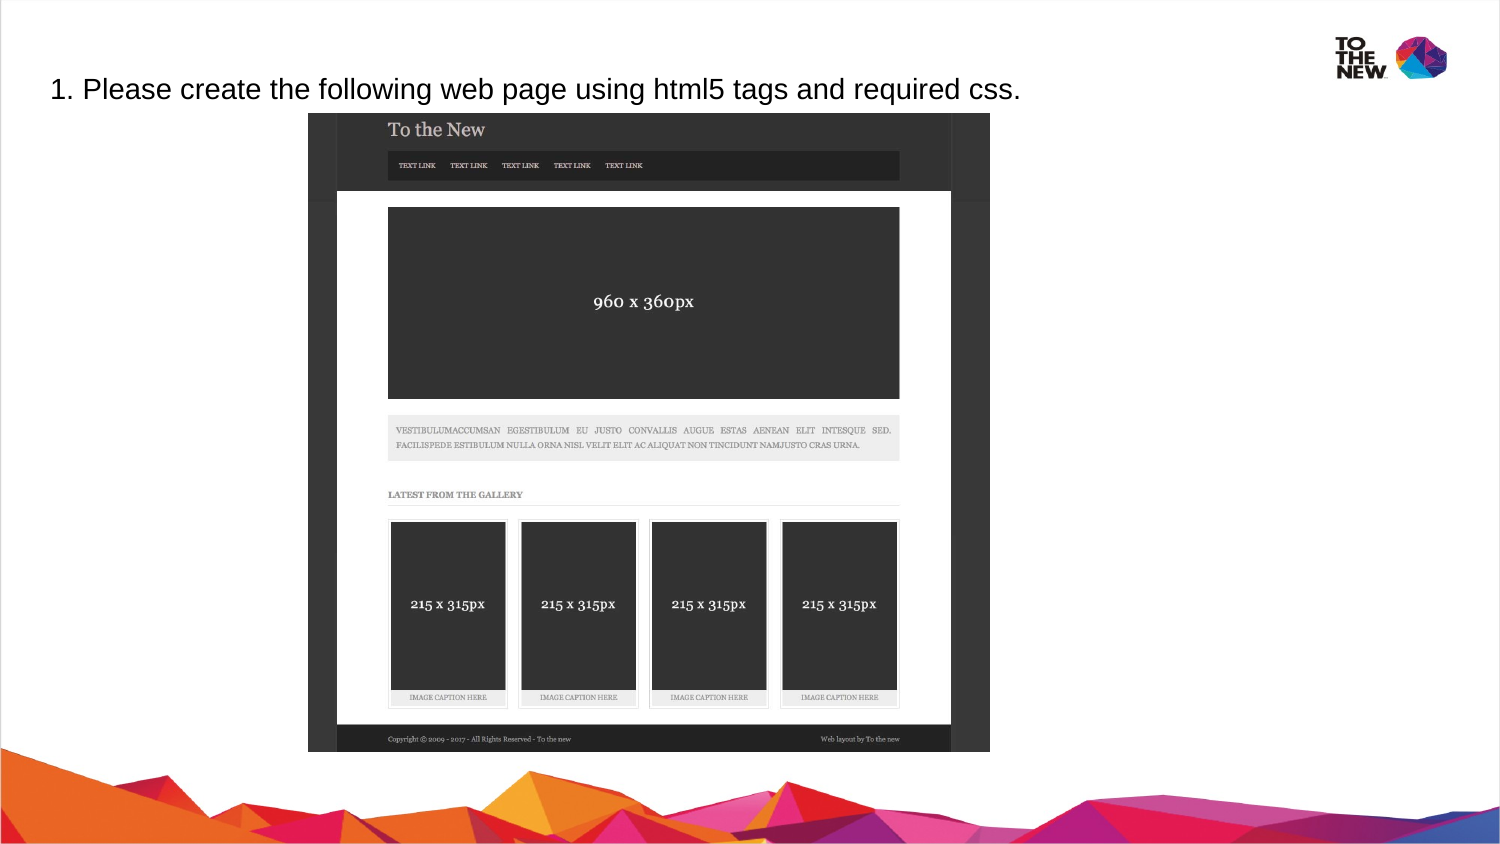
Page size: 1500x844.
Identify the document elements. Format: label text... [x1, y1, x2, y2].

picture [0, 0, 1500, 844]
text_box 1. Please create the following web page using html5 tags and required css. [35, 63, 1147, 113]
